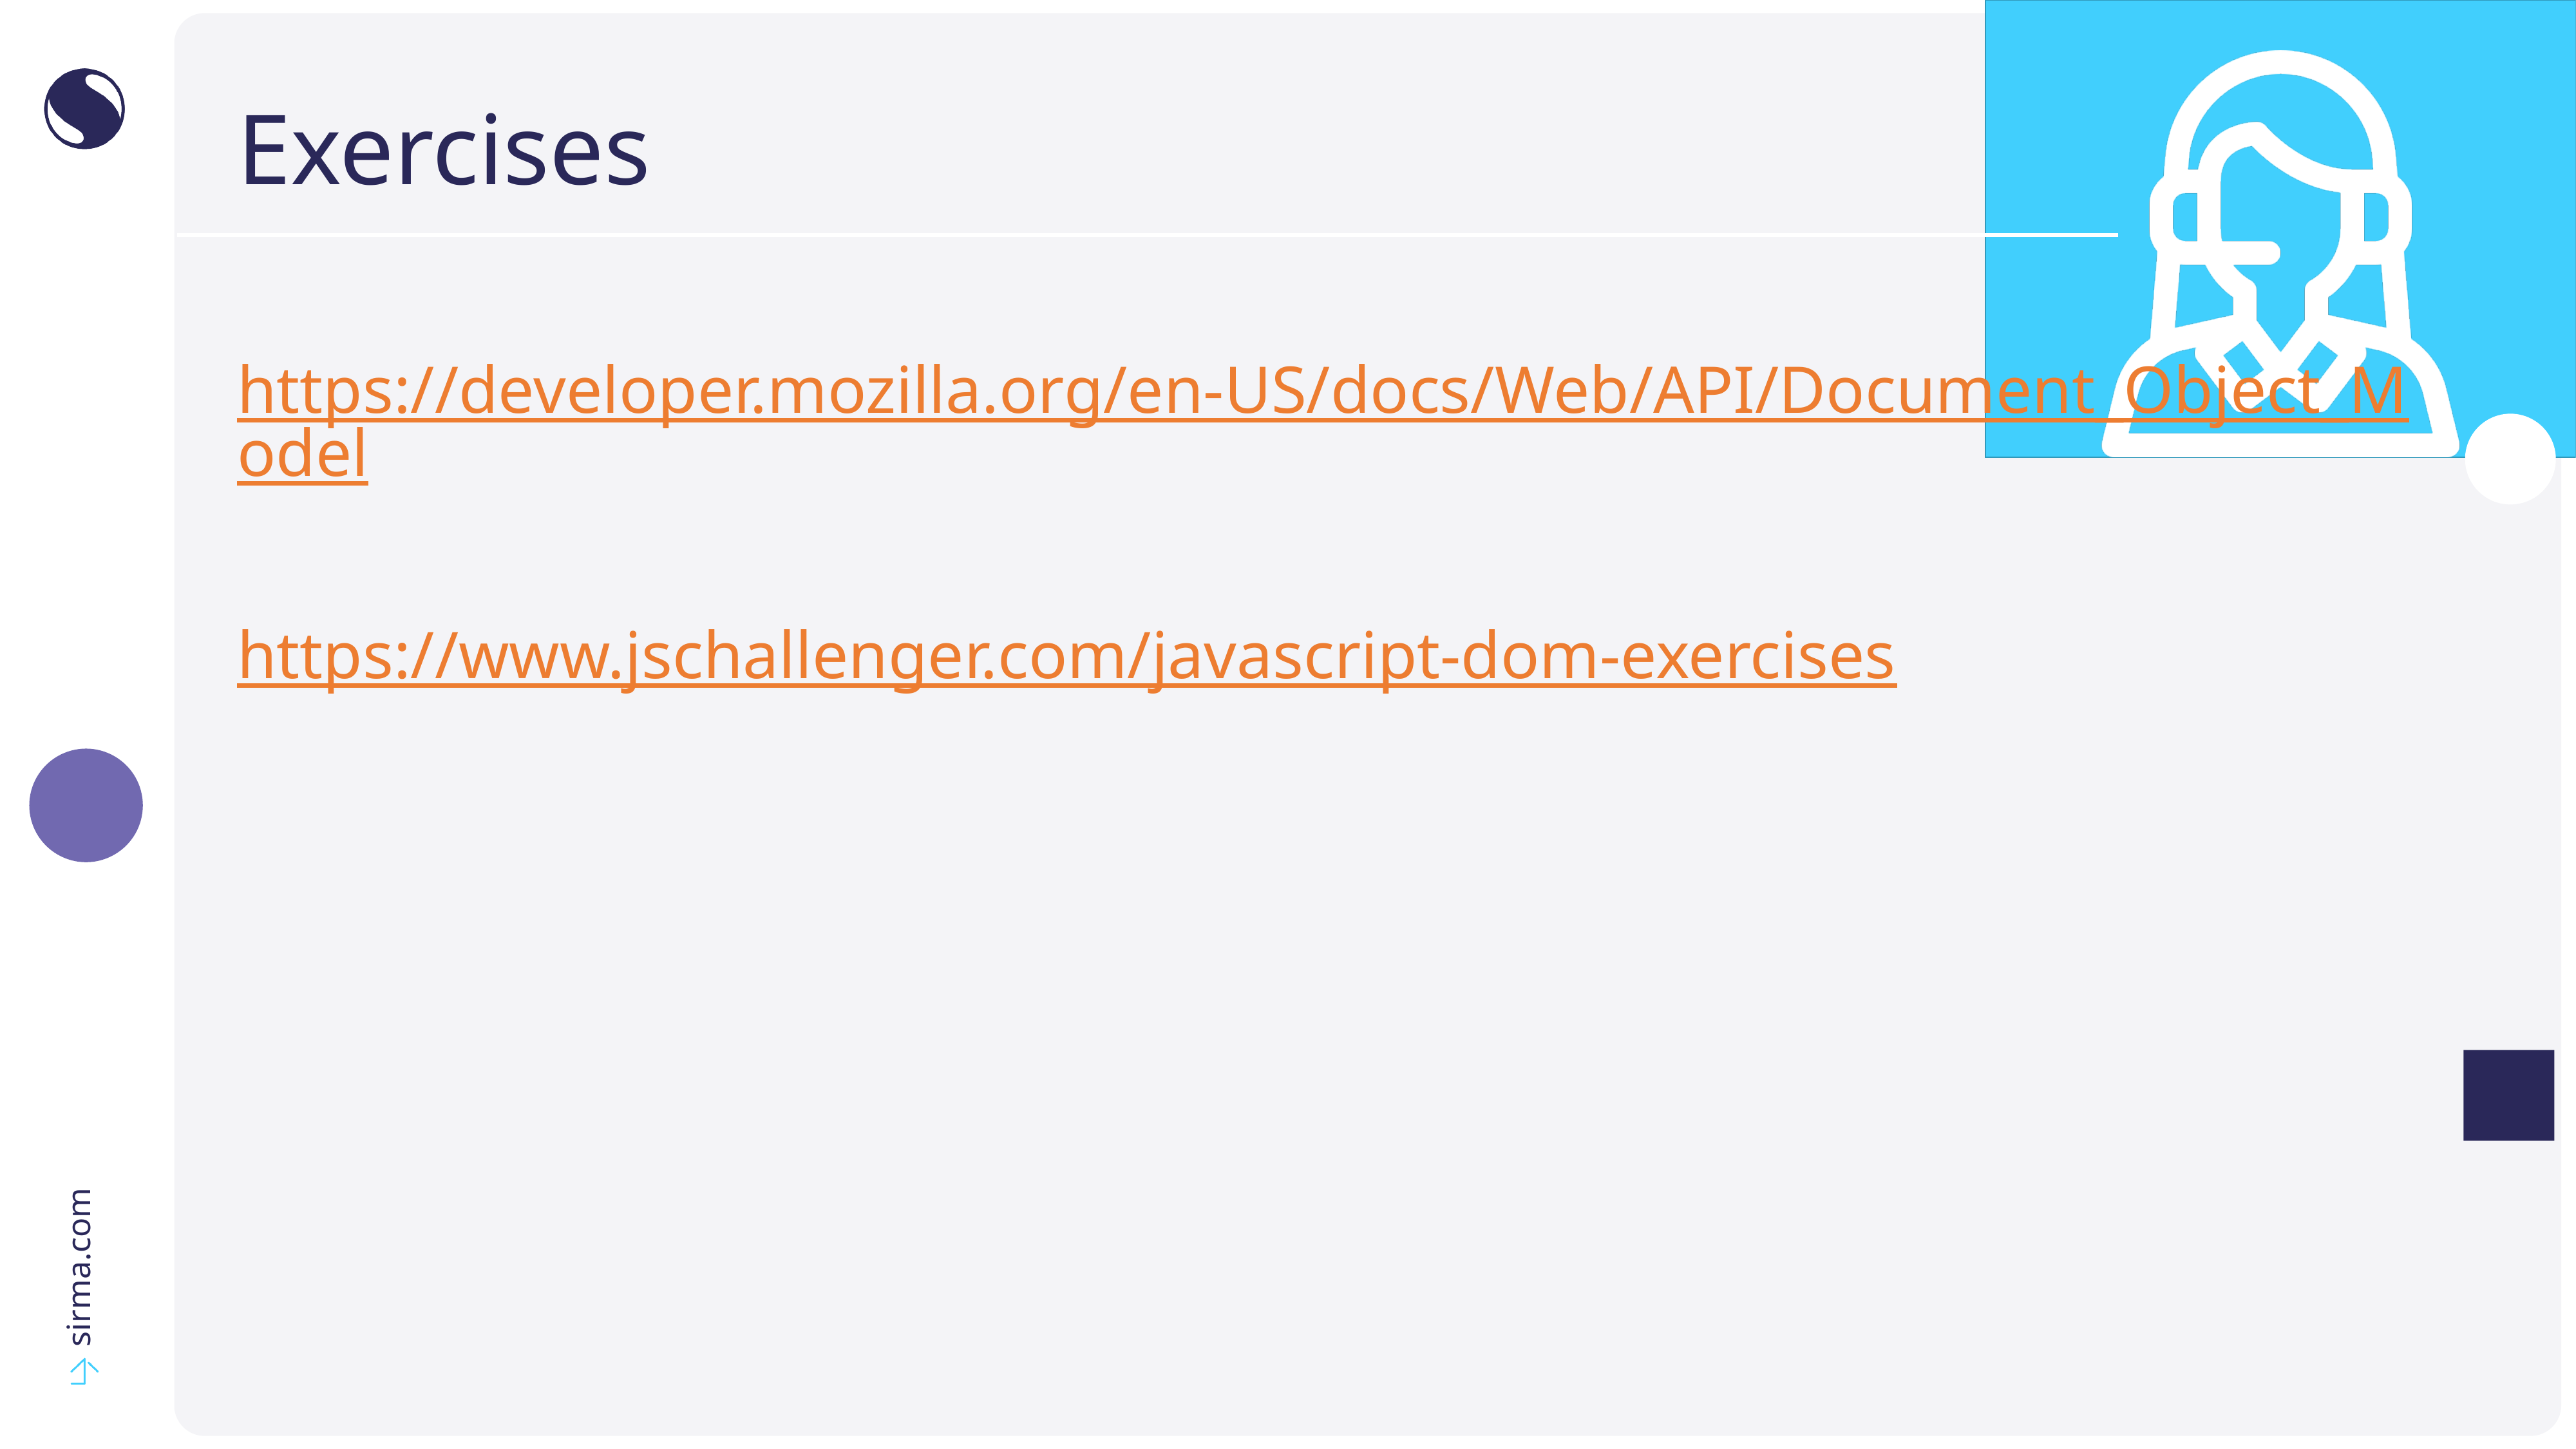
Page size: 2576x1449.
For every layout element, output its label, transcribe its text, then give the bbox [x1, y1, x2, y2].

list https://developer.mozilla.org/en-US/docs/Web/API/Document_Object_Model https://www.jschallenger.com/javascript-dom-exercises [227, 345, 2448, 1342]
picture [44, 68, 125, 149]
picture [2077, 50, 2485, 457]
title Exercises [227, 77, 2118, 230]
picture [70, 1358, 99, 1385]
